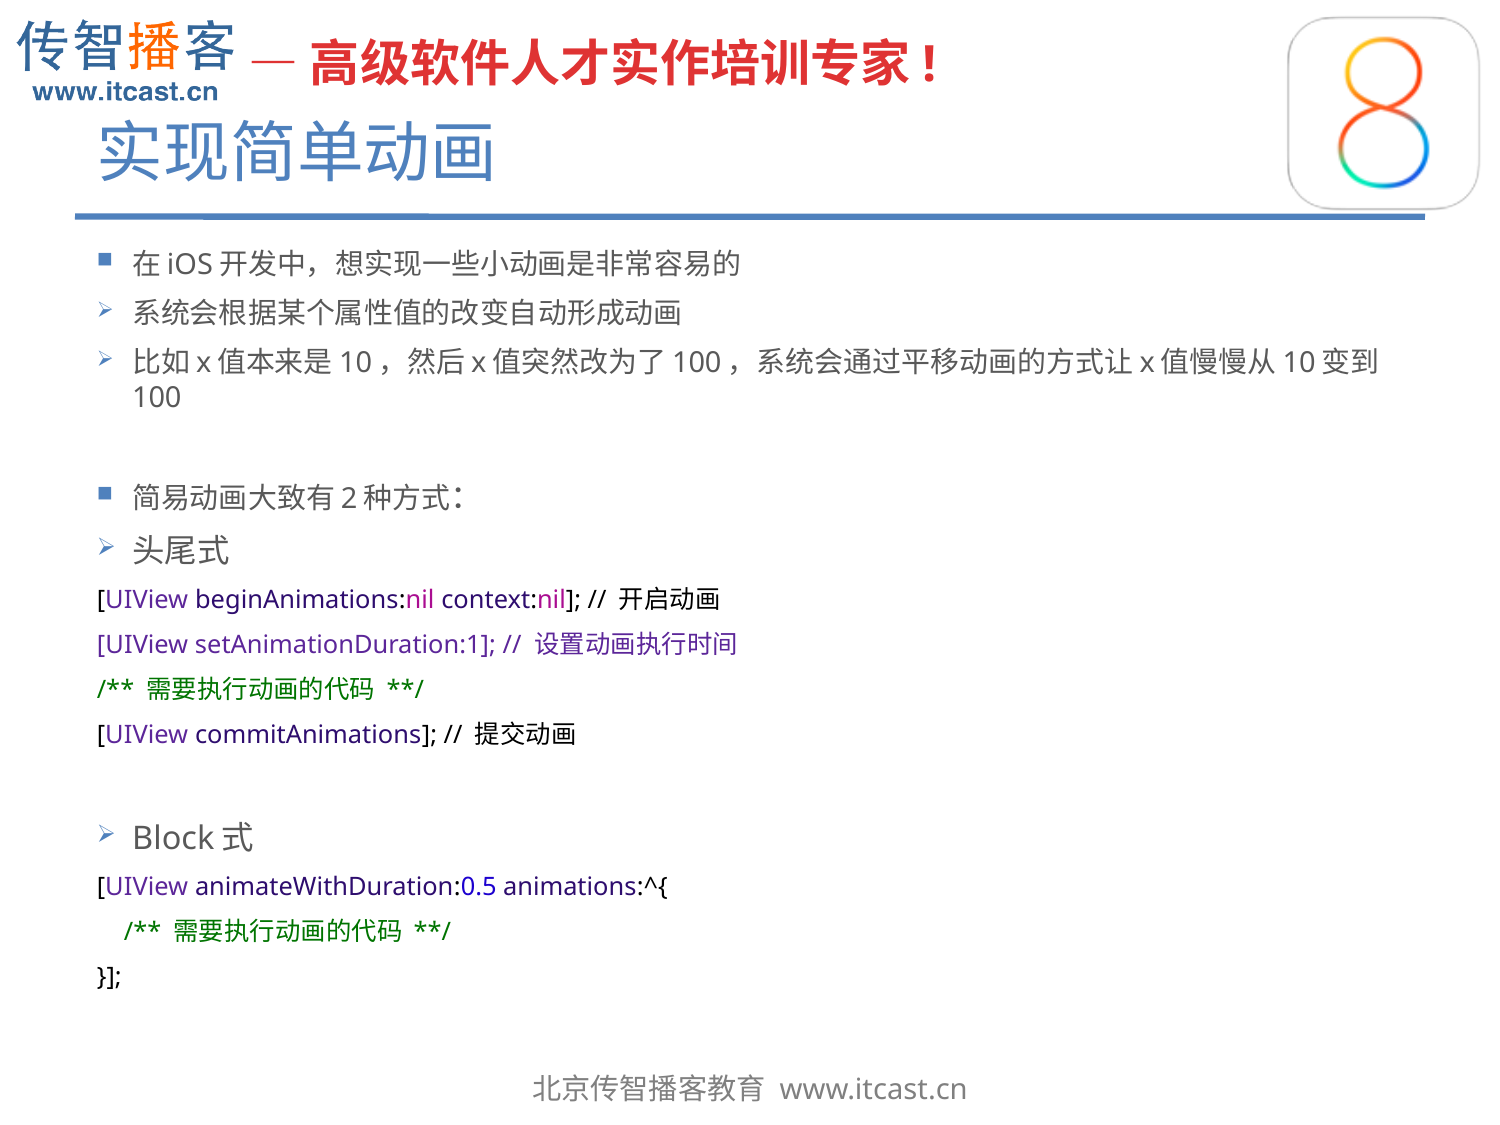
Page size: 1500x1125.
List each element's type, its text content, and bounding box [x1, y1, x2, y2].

title 实现简单动画 [81, 102, 1416, 237]
picture [1270, 0, 1497, 227]
picture [16, 19, 234, 101]
list 在iOS开发中，想实现一些小动画是非常容易的 系统会根据某个属性值的改变自动形成动画 比如x值本来是10，然后x值突然改为了100，系统会通过平移动画的方式让x值慢慢从10变到100 简易动画大致有2种方式： 头尾式 [UIView beginAnimations:nil context:nil]; // 开启动画 [UIView setAnimationDuration:1]; // 设置动画执行时间 /** 需要执行动画的代码 **/ [UIView commitAnimations]; // 提交动画 Block式 [UIView animateWithDuration:0.5 animations:^{ /** 需要执行动画的代码 **/ }]; [81, 237, 1416, 1005]
